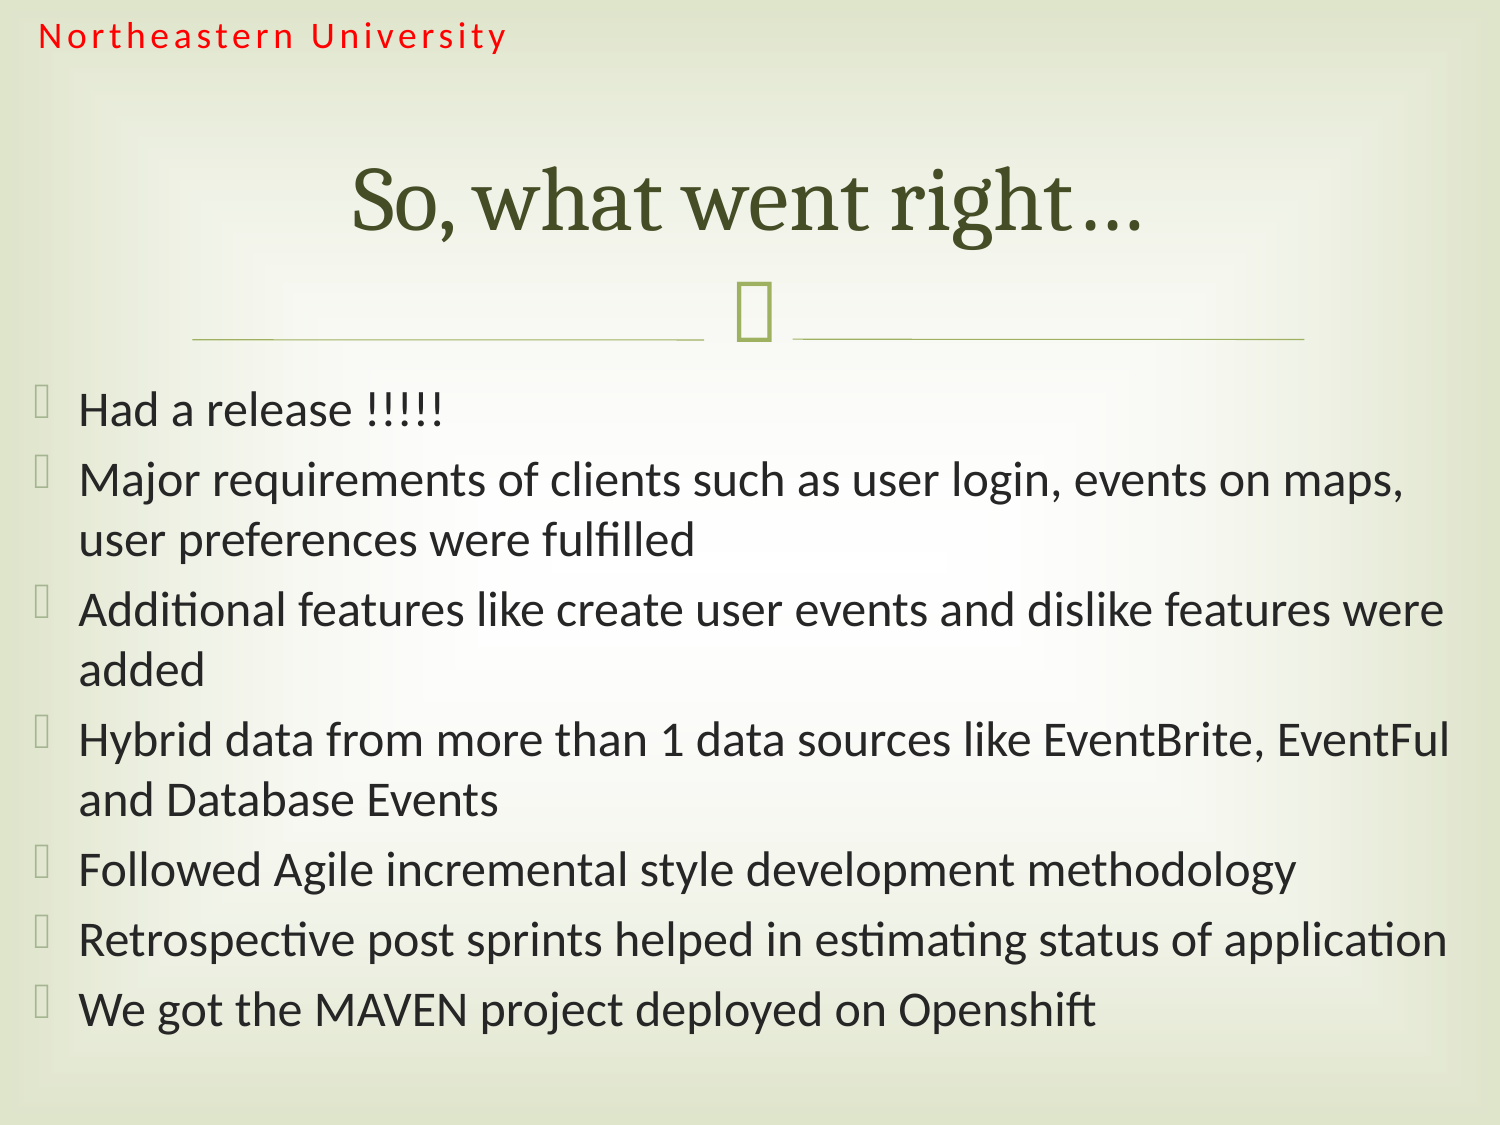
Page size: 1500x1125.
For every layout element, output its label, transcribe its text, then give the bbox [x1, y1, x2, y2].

text_box Northeastern University [23, 4, 535, 64]
title So, what went right… [112, 50, 1386, 338]
list Had a release !!!!! Major requirements of clients such as user login, events on maps, user preferences were fulfilled Additional features like create user events and dislike features were added Hybrid data from more than 1 data sources like EventBrite, EventFul and Database Events Followed Agile incremental style development methodology Retrospective post sprints helped in estimating status of application We got the MAVEN project deployed on Openshift [18, 368, 1500, 1005]
